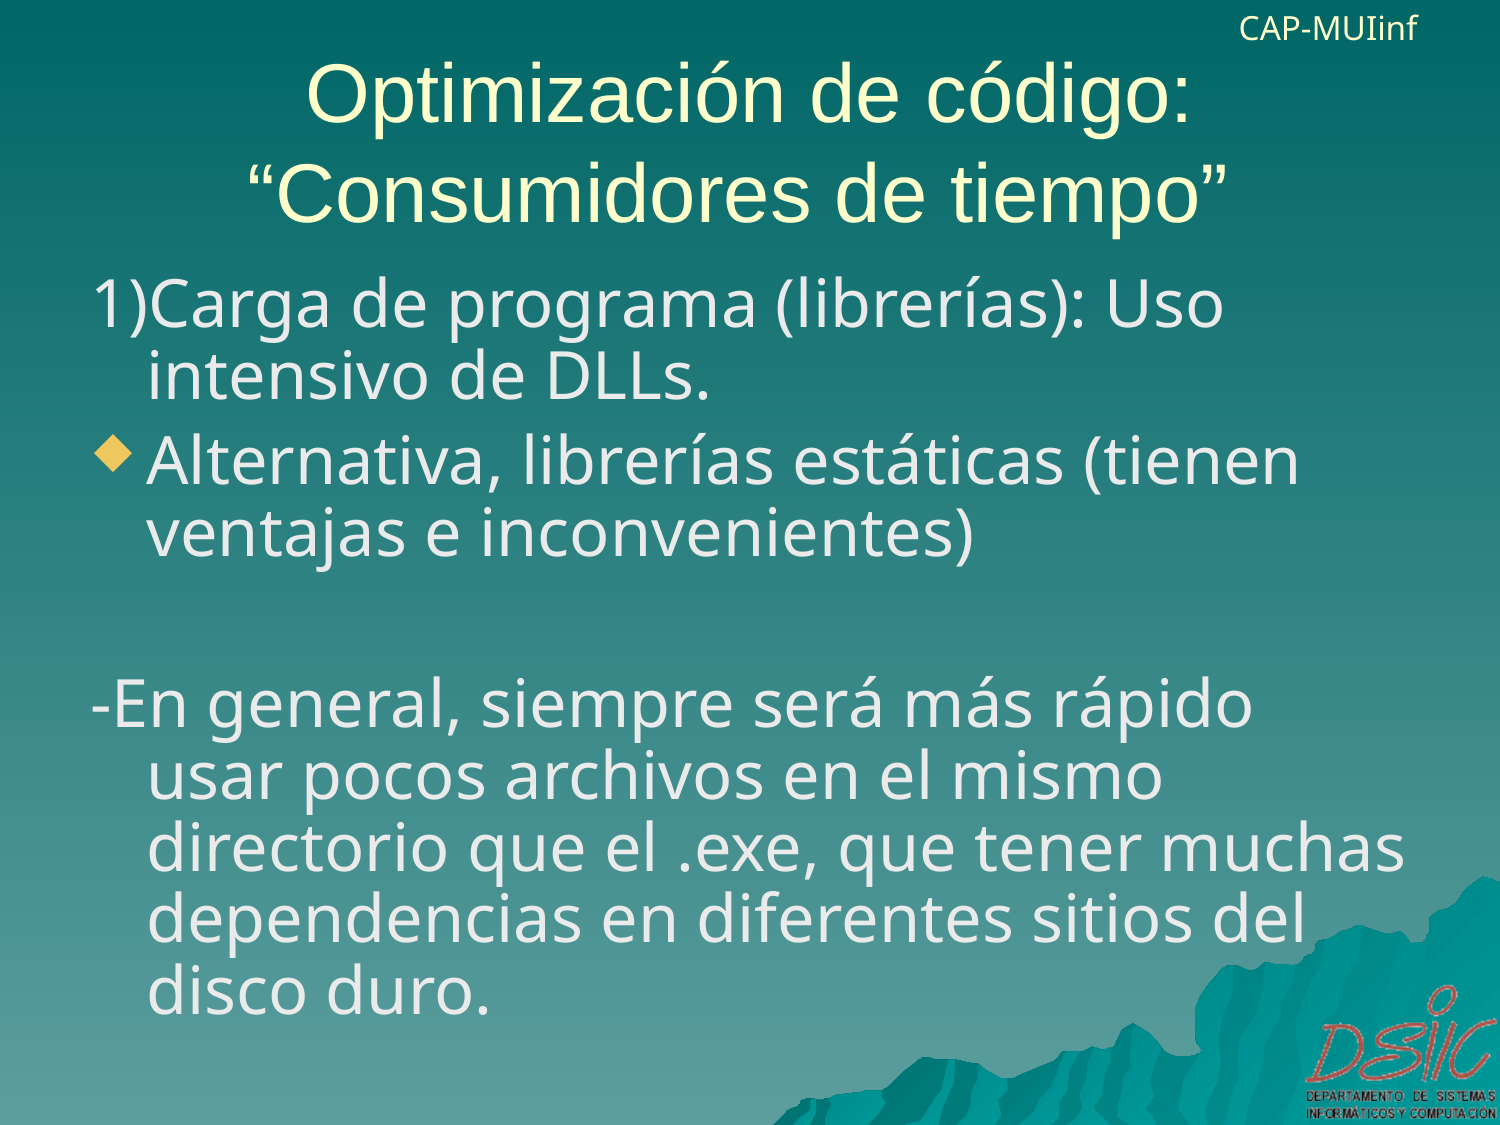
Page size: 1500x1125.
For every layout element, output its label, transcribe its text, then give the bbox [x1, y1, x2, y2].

list 1)Carga de programa (librerías): Uso intensivo de DLLs. Alternativa, librerías estáticas (tienen ventajas e inconvenientes) -En general, siempre será más rápido usar pocos archivos en el mismo directorio que el .exe, que tener muchas dependencias en diferentes sitios del disco duro. [75, 262, 1425, 1006]
picture [1304, 979, 1500, 1125]
title Optimización de código: “Consumidores de tiempo” [75, 45, 1425, 233]
